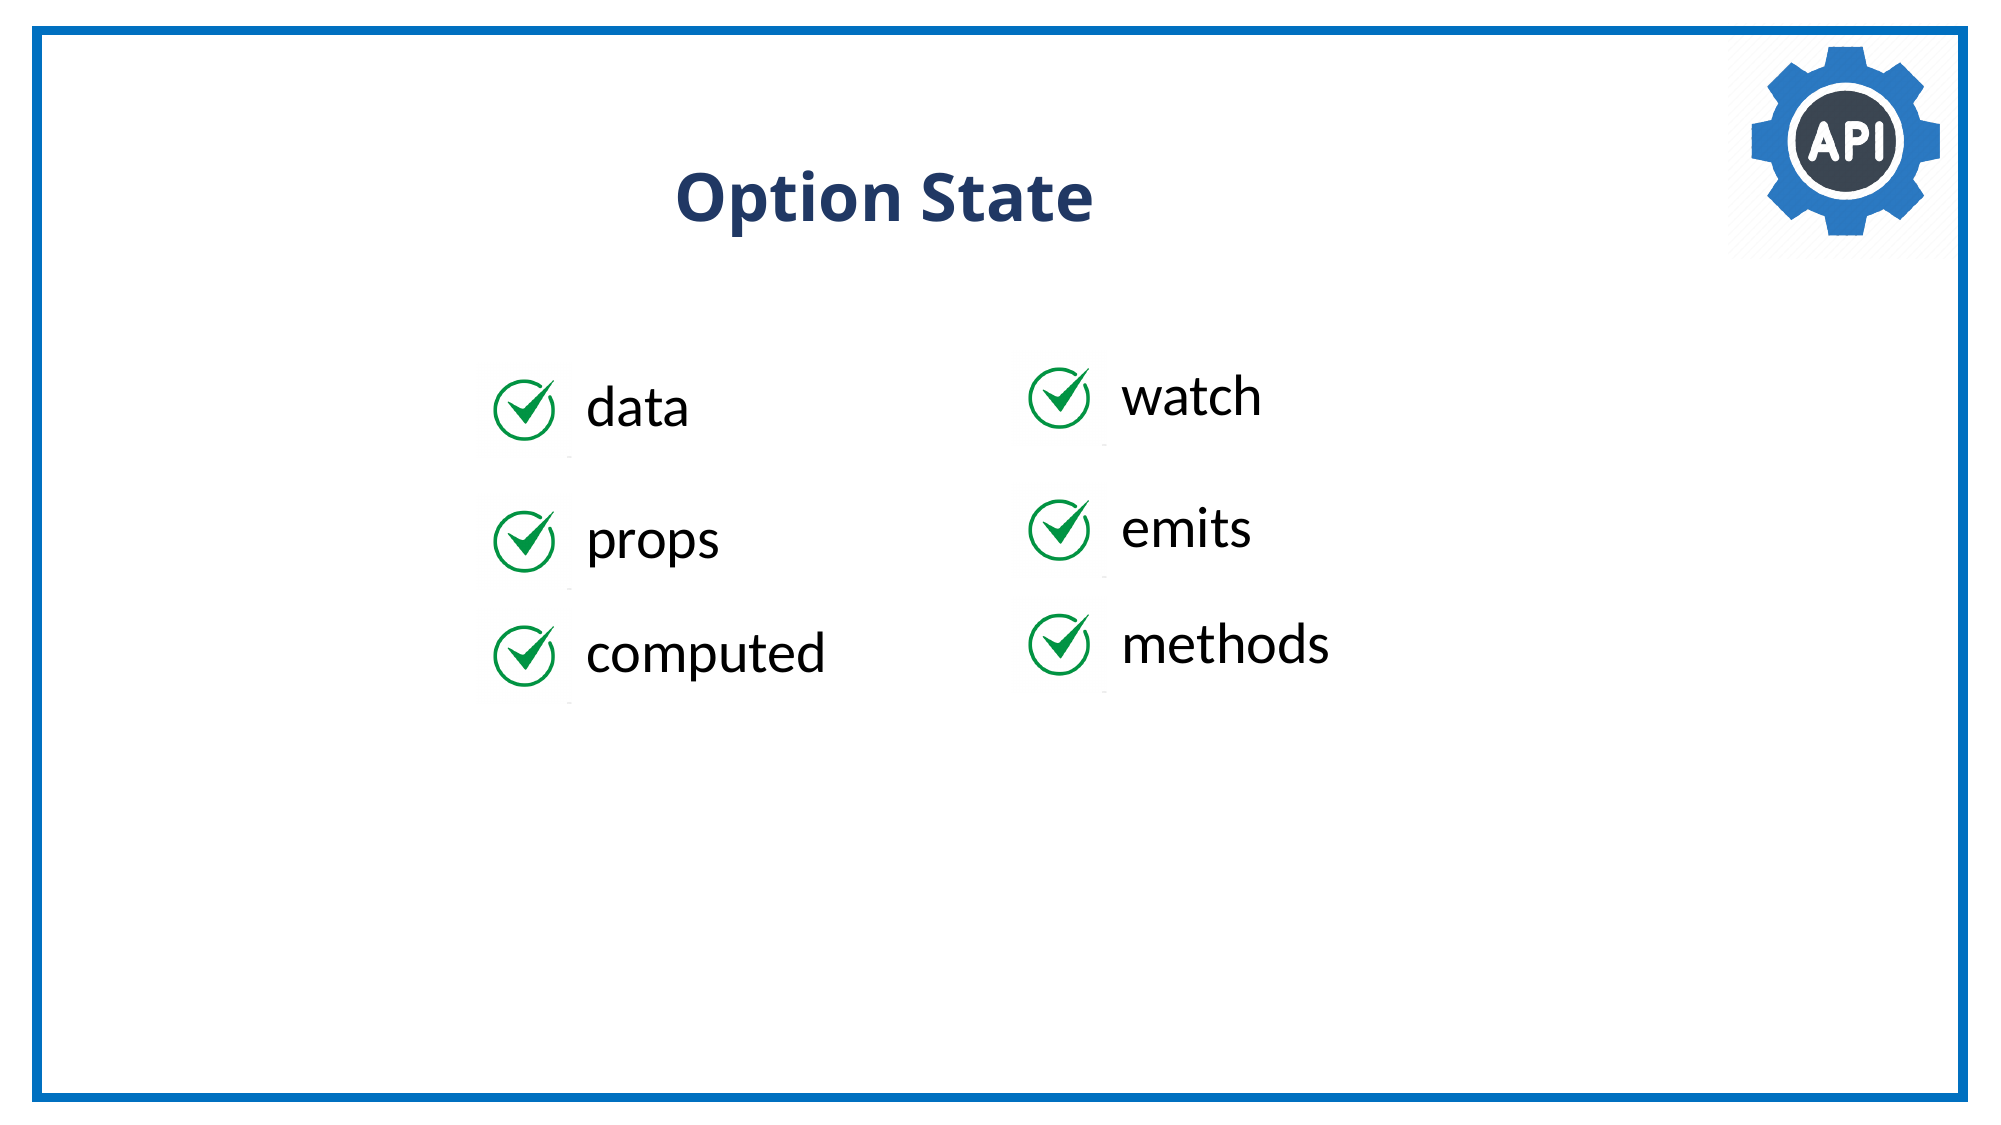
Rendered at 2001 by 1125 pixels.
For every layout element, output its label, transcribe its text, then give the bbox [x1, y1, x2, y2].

text_box props [571, 492, 1011, 578]
picture [476, 608, 572, 704]
text_box computed [571, 607, 1011, 692]
text_box methods [1107, 597, 1577, 683]
picture [476, 493, 572, 590]
picture [476, 362, 572, 458]
text_box [36, 29, 1964, 1099]
picture [1011, 482, 1107, 578]
text_box data [571, 361, 1011, 446]
picture [1728, 23, 1963, 259]
text_box emits [1106, 481, 1577, 567]
picture [1011, 350, 1107, 447]
text_box watch [1106, 349, 1577, 435]
picture [1011, 596, 1107, 693]
